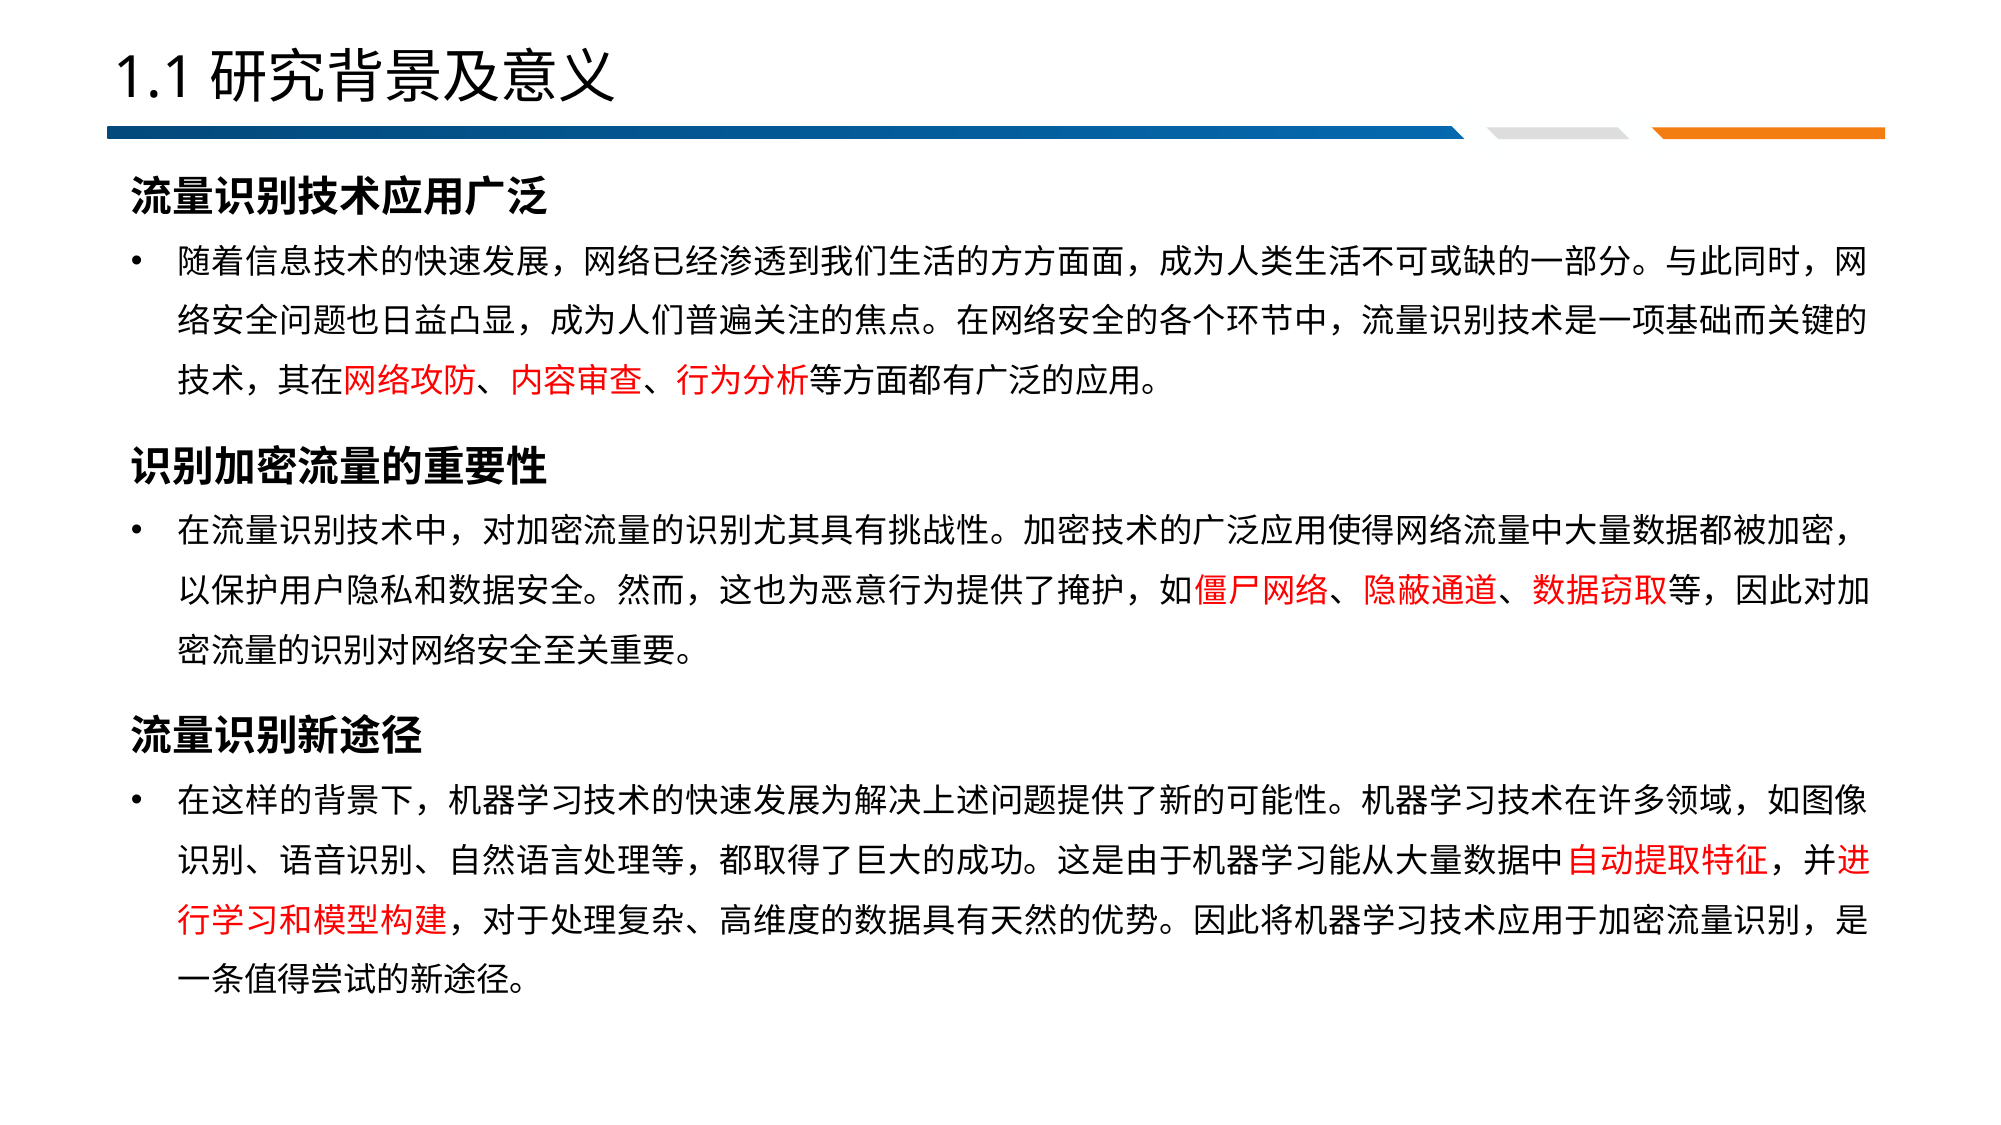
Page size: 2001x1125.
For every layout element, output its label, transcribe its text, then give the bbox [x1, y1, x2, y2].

list 1.1研究背景及意义 [98, 29, 642, 128]
text_box 流量识别技术应用广泛 随着信息技术的快速发展，网络已经渗透到我们生活的方方面面，成为人类生活不可或缺的一部分。与此同时，网络安全问题也日益凸显，成为人们普遍关注的焦点。在网络安全的各个环节中，流量识别技术是一项基础而关键的技术，其在网络攻防、内容审查、行为分析等方面都有广泛的应用。 识别加密流量的重要性 在流量识别技术中，对加密流量的识别尤其具有挑战性。加密技术的广泛应用使得网络流量中大量数据都被加密，以保护用户隐私和数据安全。然而，这也为恶意行为提供了掩护，如僵尸网络、隐蔽通道、数据窃取等，因此对加密流量的识别对网络安全至关重要。 流量识别新途径 在这样的背景下，机器学习技术的快速发展为解决上述问题提供了新的可能性。机器学习技术在许多领域，如图像识别、语音识别、自然语言处理等，都取得了巨大的成功。这是由于机器学习能从大量数据中自动提取特征，并进行学习和模型构建，对于处理复杂、高维度的数据具有天然的优势。因此将机器学习技术应用于加密流量识别，是一条值得尝试的新途径。 [115, 137, 1886, 1100]
